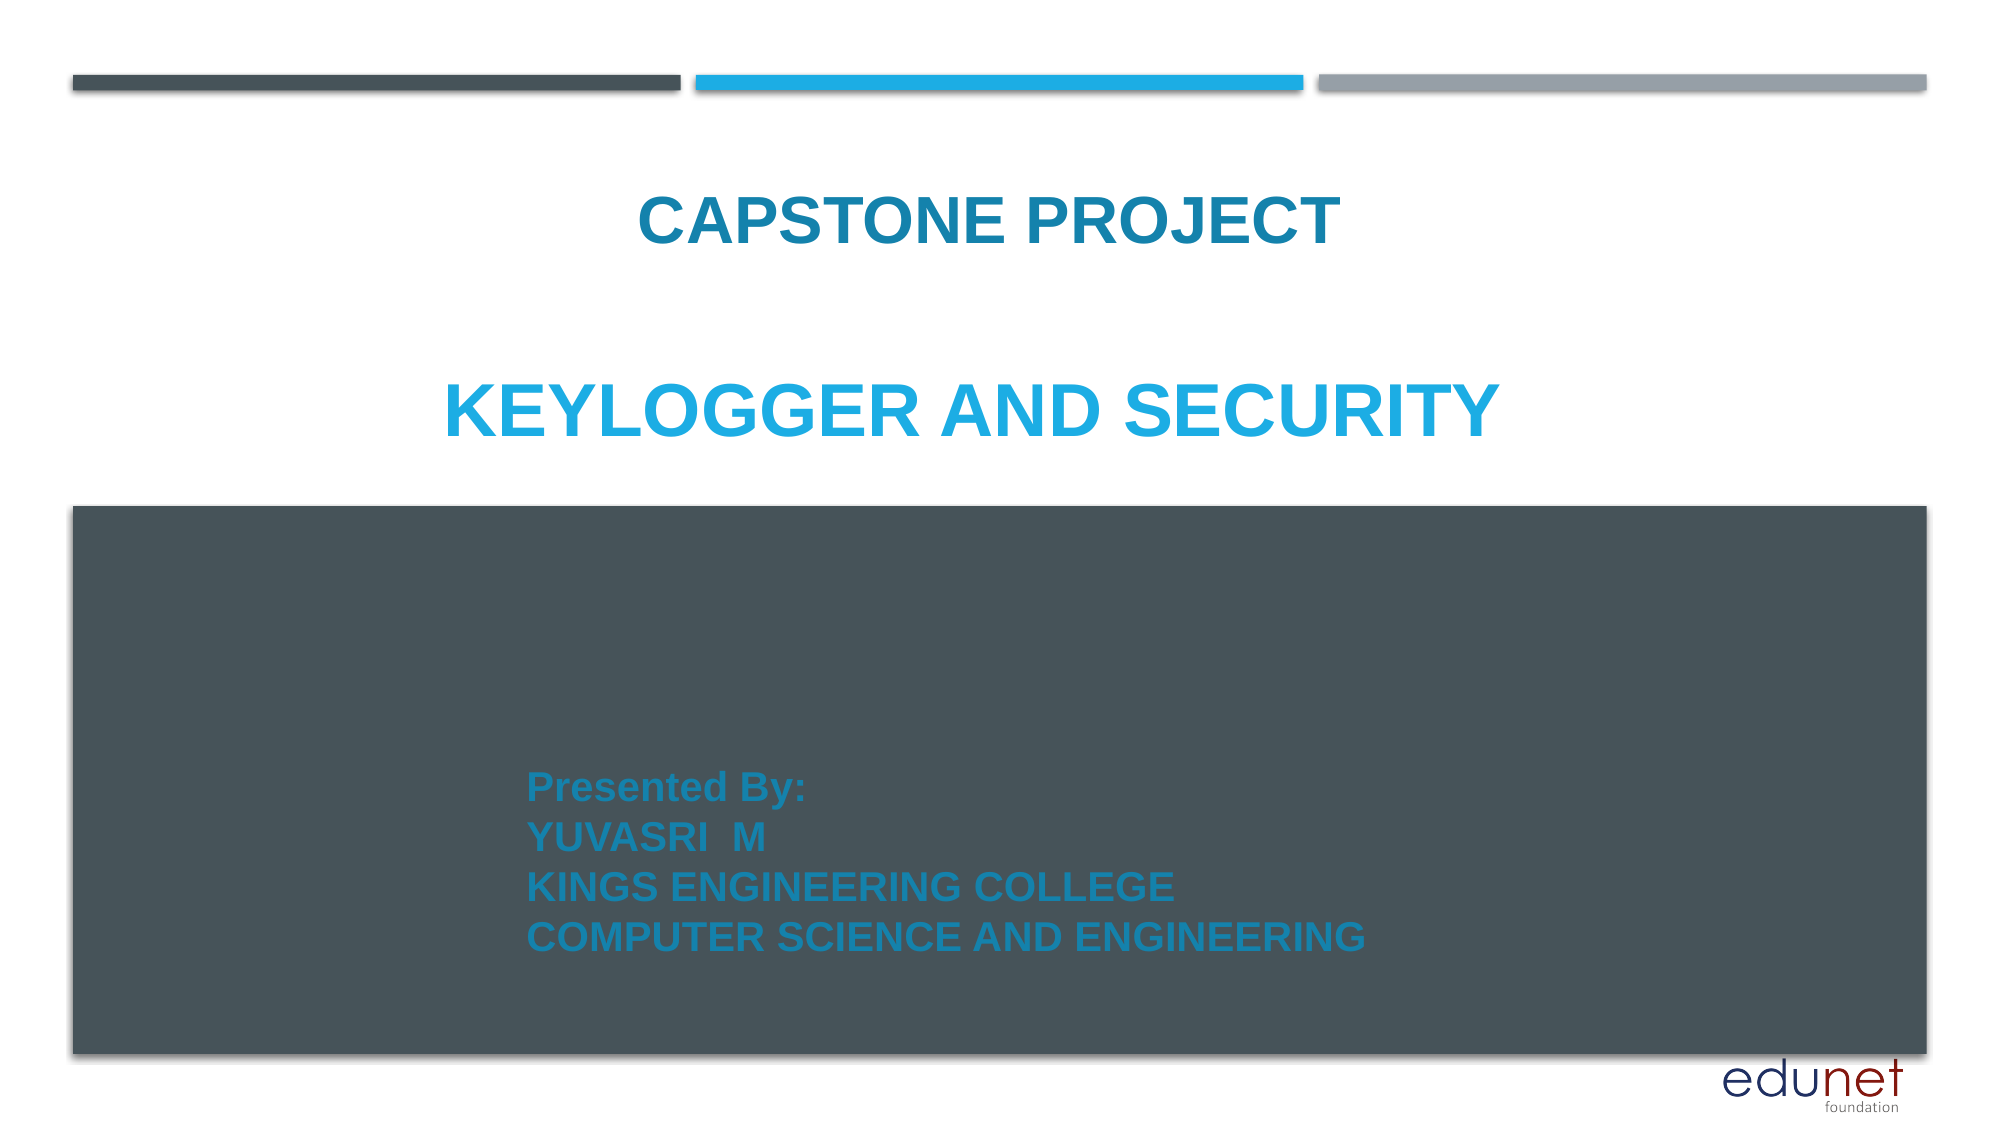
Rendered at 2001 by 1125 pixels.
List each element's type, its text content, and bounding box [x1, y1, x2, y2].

text_box Presented By: YUVASRI M KINGS ENGINEERING COLLEGE COMPUTER SCIENCE AND ENGINEERING [511, 752, 1821, 968]
title Keylogger and security [222, 298, 1723, 460]
picture [1719, 1056, 1905, 1116]
text_box CAPSTONE PROJECT [0, 169, 2000, 265]
